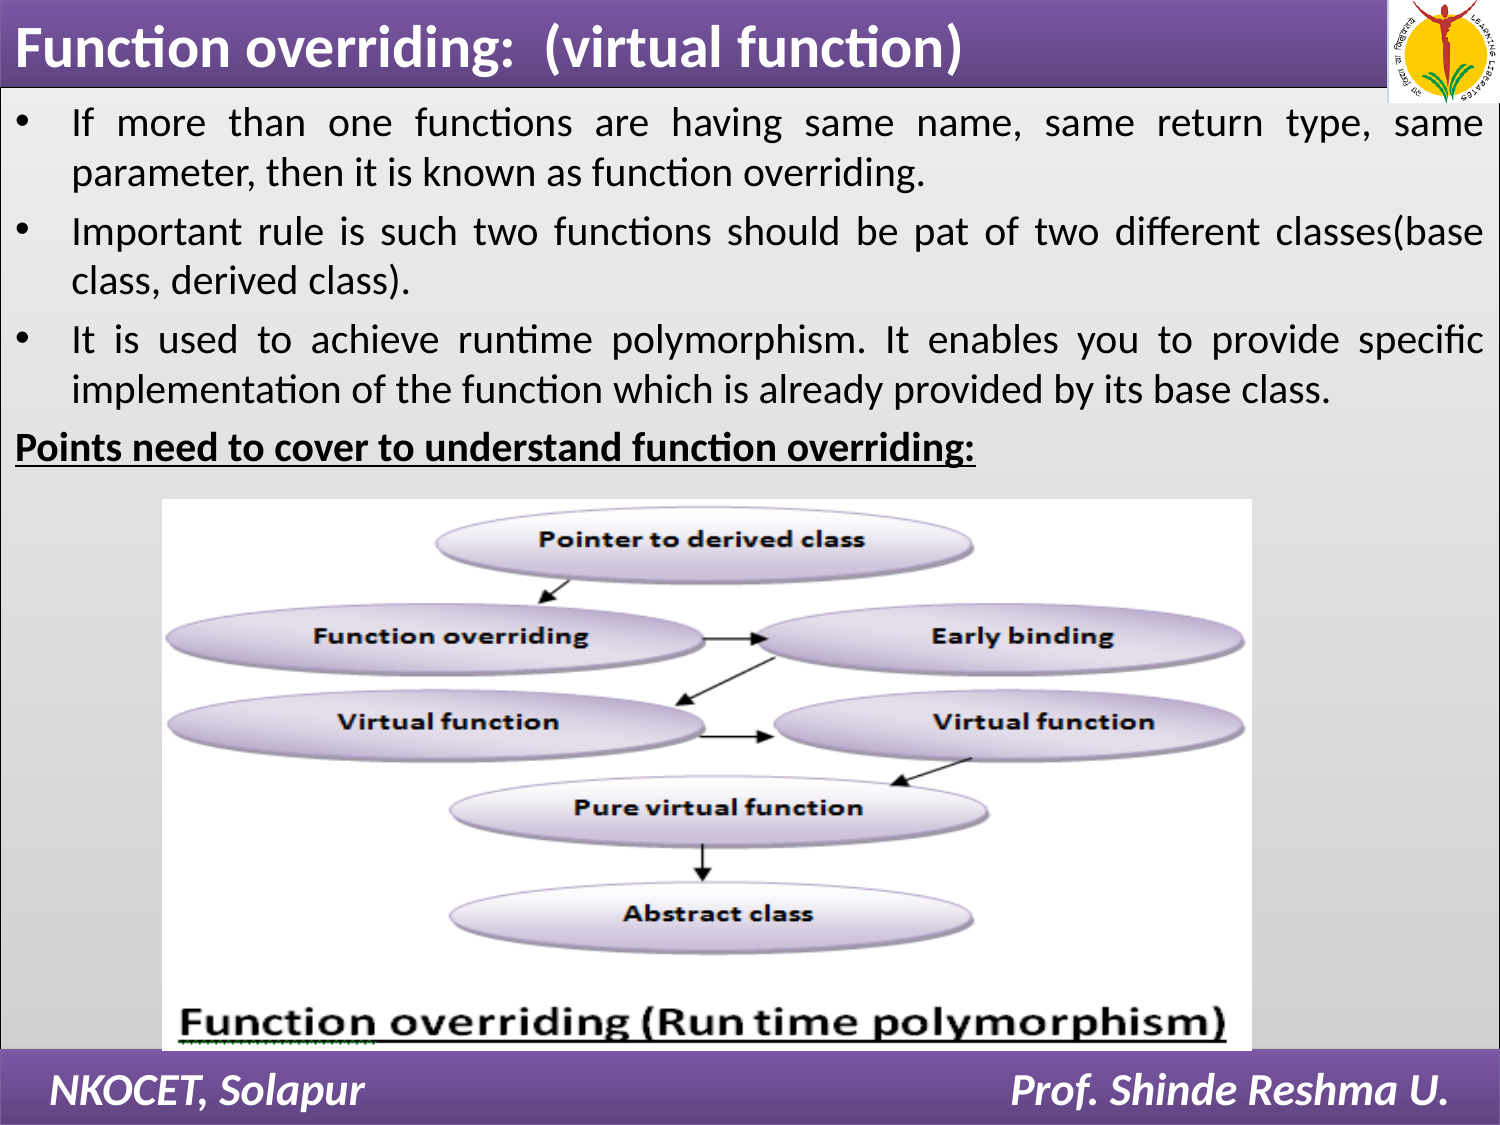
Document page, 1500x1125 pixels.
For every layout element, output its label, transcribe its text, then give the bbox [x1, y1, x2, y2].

picture [162, 499, 1252, 1051]
picture [1387, 0, 1500, 104]
list If more than one functions are having same name, same return type, same parameter, then it is known as function overriding. Important rule is such two functions should be pat of two different classes(base class, derived class). It is used to achieve runtime polymorphism. It enables you to provide specific implementation of the function which is already provided by its base class. Points need to cover to understand function overriding: [0, 87, 1500, 1049]
text_box NKOCET, Solapur Prof. Shinde Reshma U. [0, 1049, 1500, 1125]
title Function overriding: (virtual function) [0, 0, 1385, 86]
